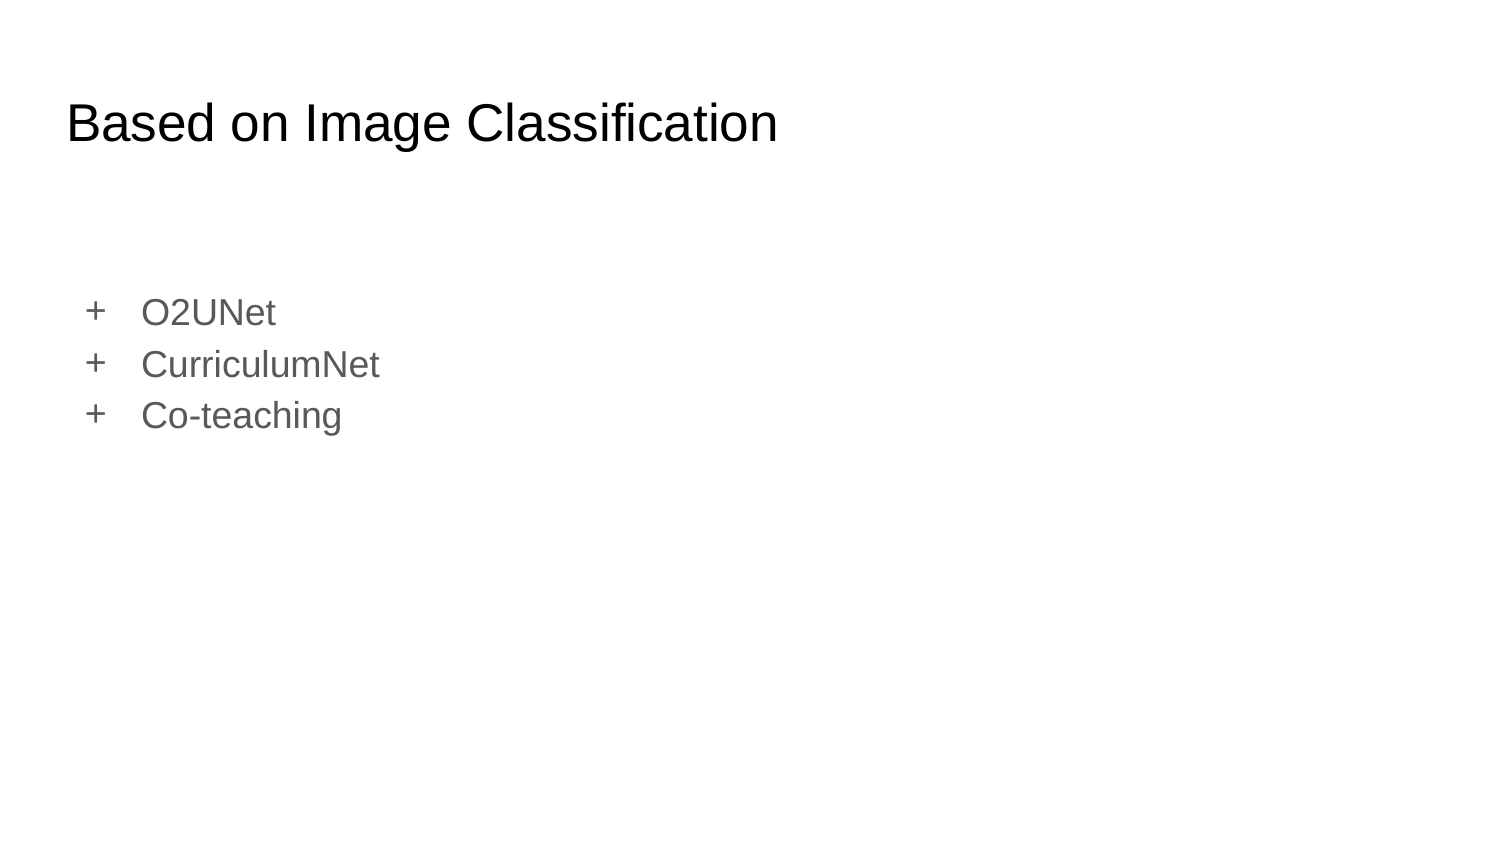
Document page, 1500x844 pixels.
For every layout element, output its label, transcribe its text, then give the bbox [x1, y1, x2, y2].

title Based on Image Classification [51, 72, 1449, 167]
list O2UNet CurriculumNet Co-teaching [51, 266, 1172, 561]
